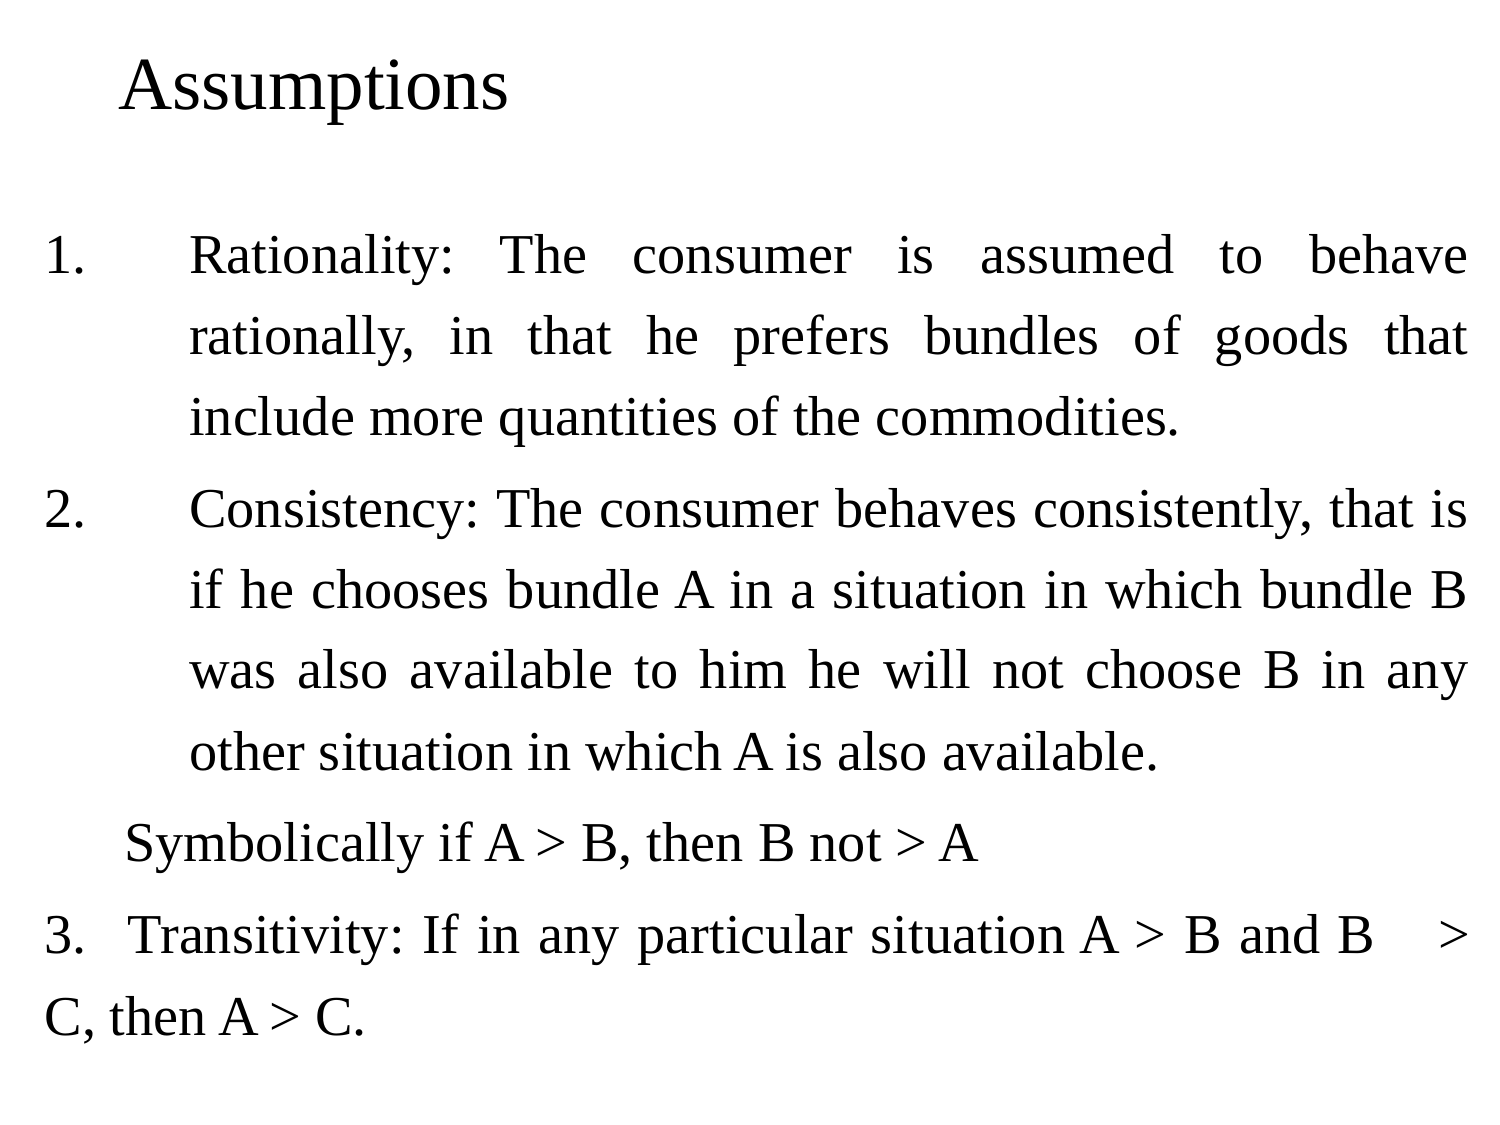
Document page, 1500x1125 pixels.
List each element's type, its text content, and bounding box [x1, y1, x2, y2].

title Assumptions [103, 21, 1397, 147]
list Rationality: The consumer is assumed to behave rationally, in that he prefers bundles of goods that include more quantities of the commodities. Consistency: The consumer behaves consistently, that is if he chooses bundle A in a situation in which bundle B was also available to him he will not choose B in any other situation in which A is also available. Symbolically if A > B, then B not > A 3. Transitivity: If in any particular situation A > B and B > C, then A > C. [29, 147, 1486, 1076]
